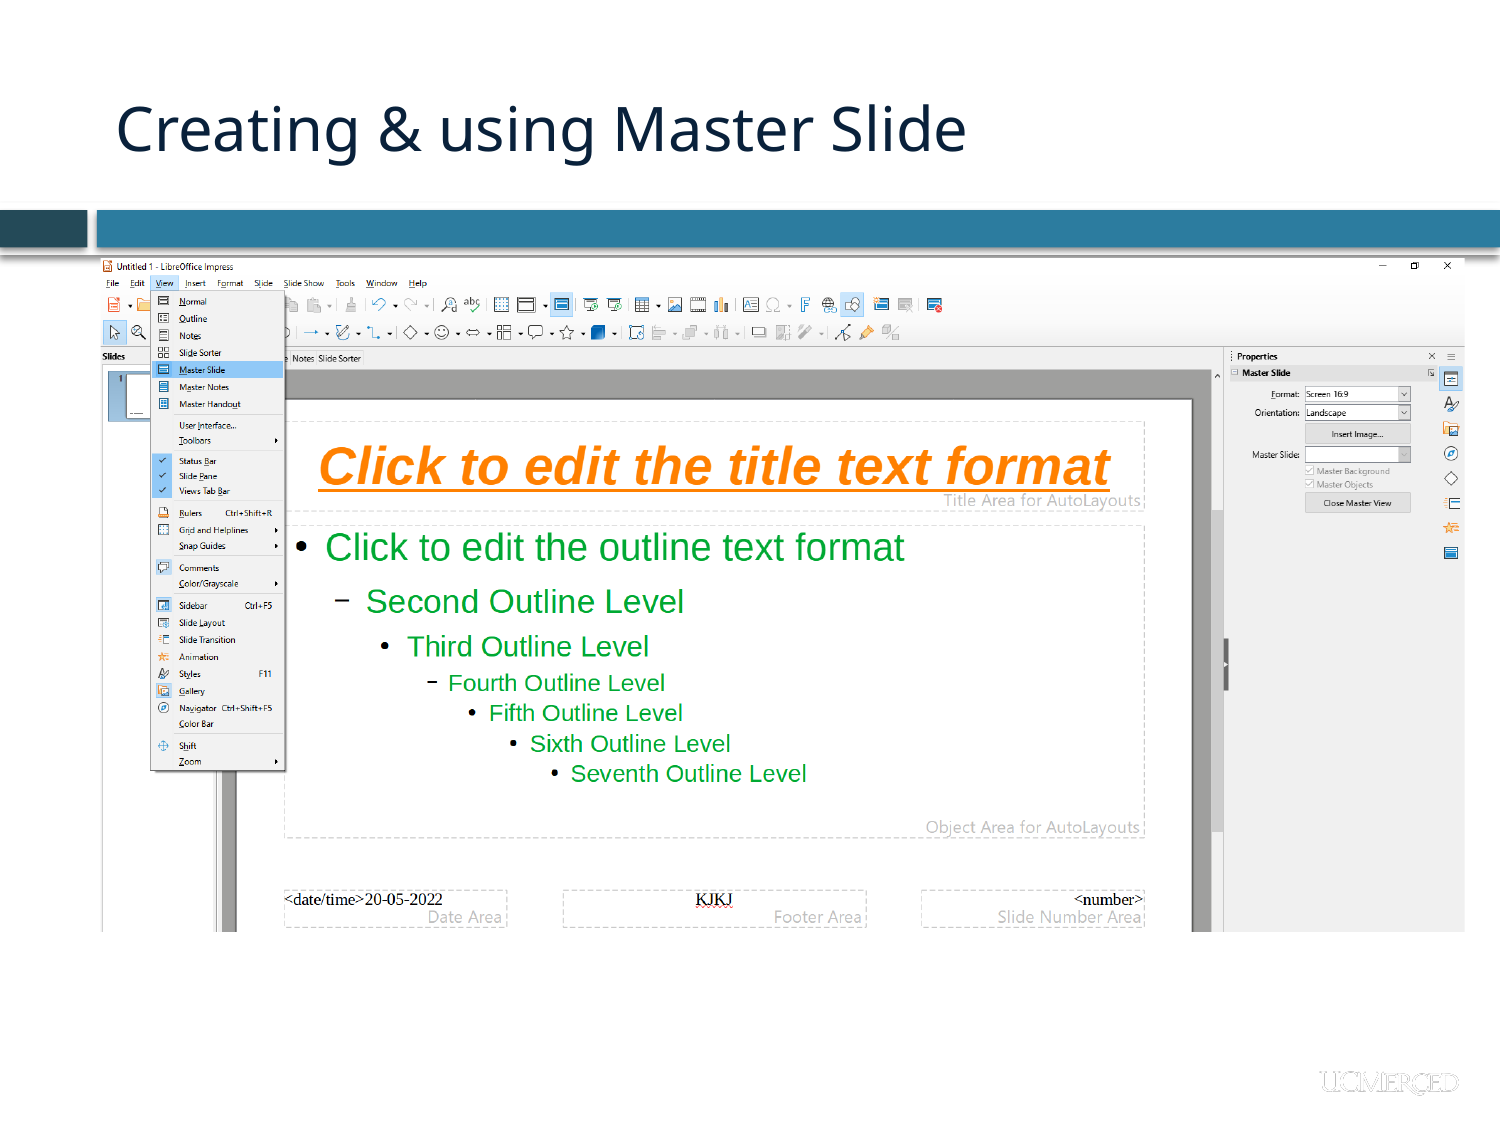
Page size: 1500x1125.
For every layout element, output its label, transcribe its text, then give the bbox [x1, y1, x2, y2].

title Creating & using Master Slide [100, 82, 1438, 246]
picture [100, 258, 1466, 932]
